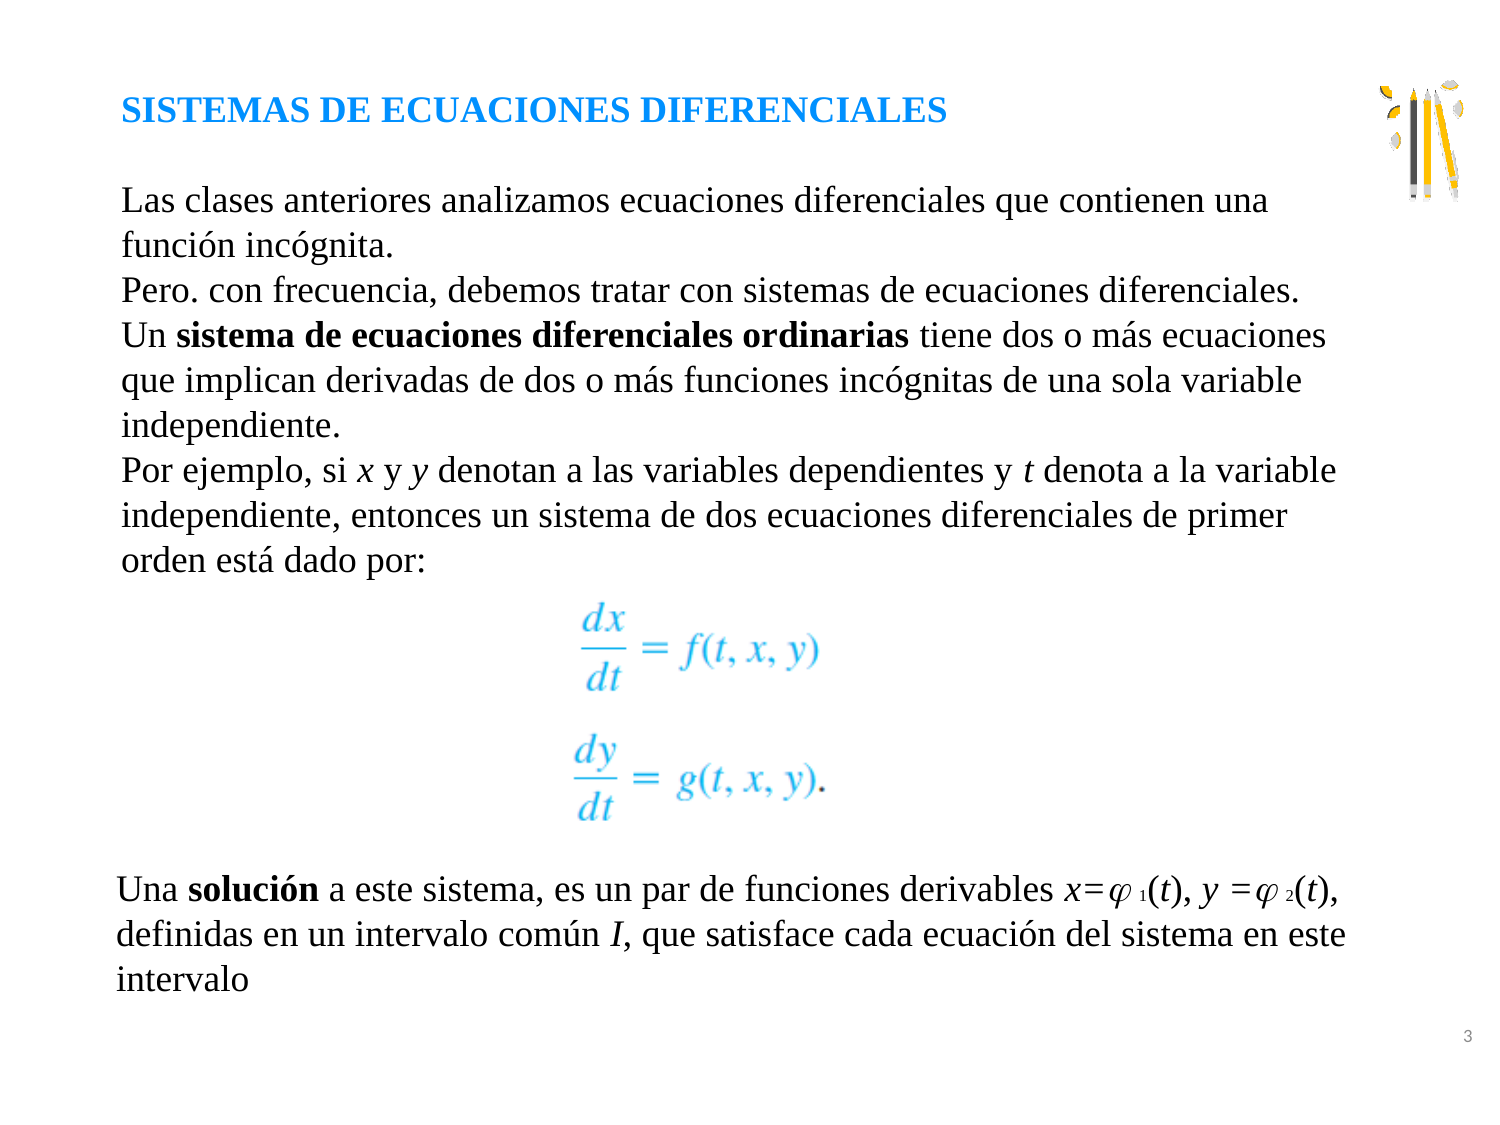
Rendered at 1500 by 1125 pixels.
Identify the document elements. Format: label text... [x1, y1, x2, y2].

picture [1335, 56, 1500, 225]
text_box SISTEMAS DE ECUACIONES DIFERENCIALES Las clases anteriores analizamos ecuaciones diferenciales que contienen una función incógnita. Pero. con frecuencia, debemos tratar con sistemas de ecuaciones diferenciales. Un sistema de ecuaciones diferenciales ordinarias tiene dos o más ecuaciones que implican derivadas de dos o más funciones incógnitas de una sola variable independiente. Por ejemplo, si x y y denotan a las variables dependientes y t denota a la variable independiente, entonces un sistema de dos ecuaciones diferenciales de primer orden está dado por: [106, 78, 1394, 588]
picture [513, 574, 845, 848]
text_box Una solución a este sistema, es un par de funciones derivables x= 1(t), y = 2(t), definidas en un intervalo común I, que satisface cada ecuación del sistema en este intervalo [101, 856, 1423, 1007]
slide_number 3 [1420, 999, 1488, 1071]
